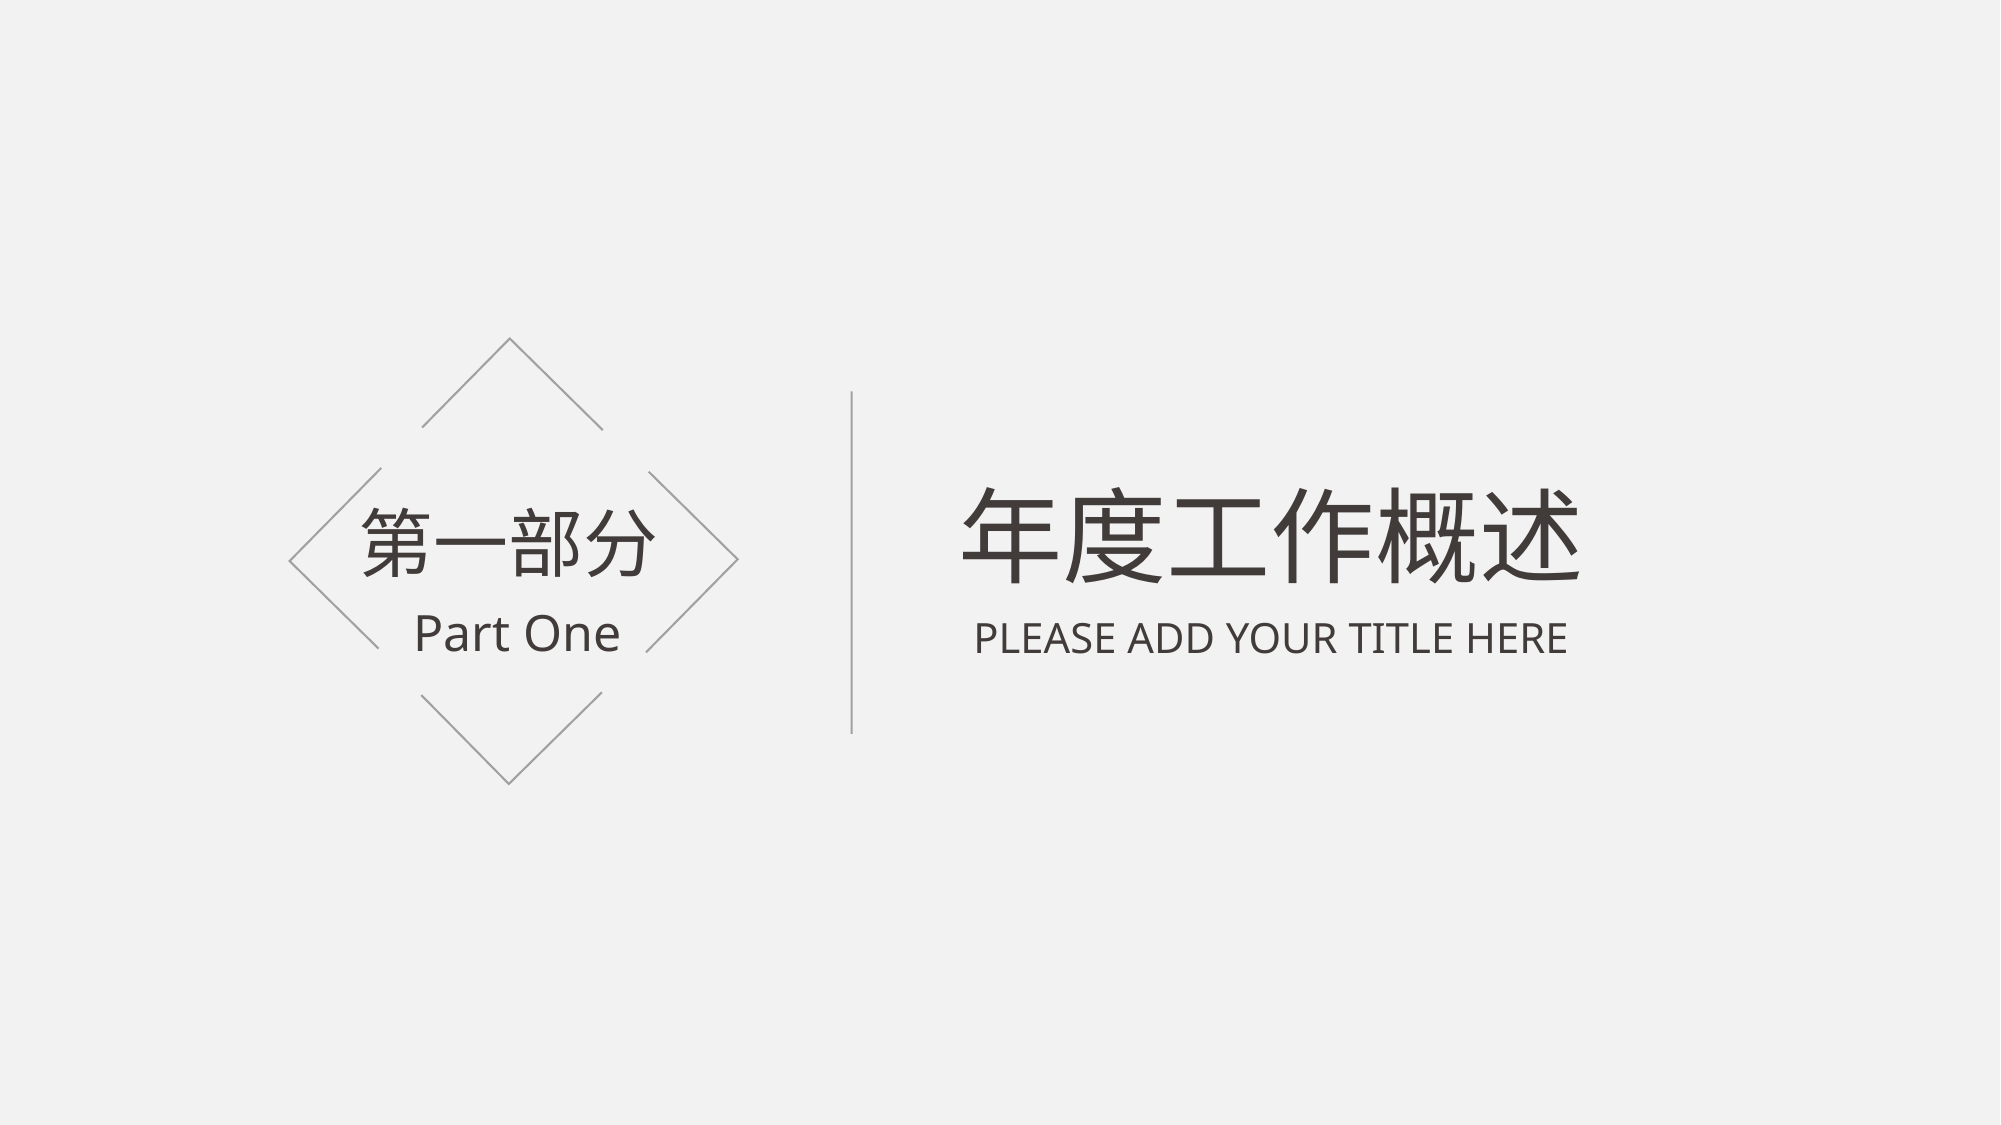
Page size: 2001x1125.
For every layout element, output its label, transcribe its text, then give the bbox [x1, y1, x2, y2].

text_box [289, 338, 738, 784]
text_box 年度工作概述 [937, 463, 1604, 604]
text_box PLEASE ADD YOUR TITLE HERE [956, 604, 1586, 670]
